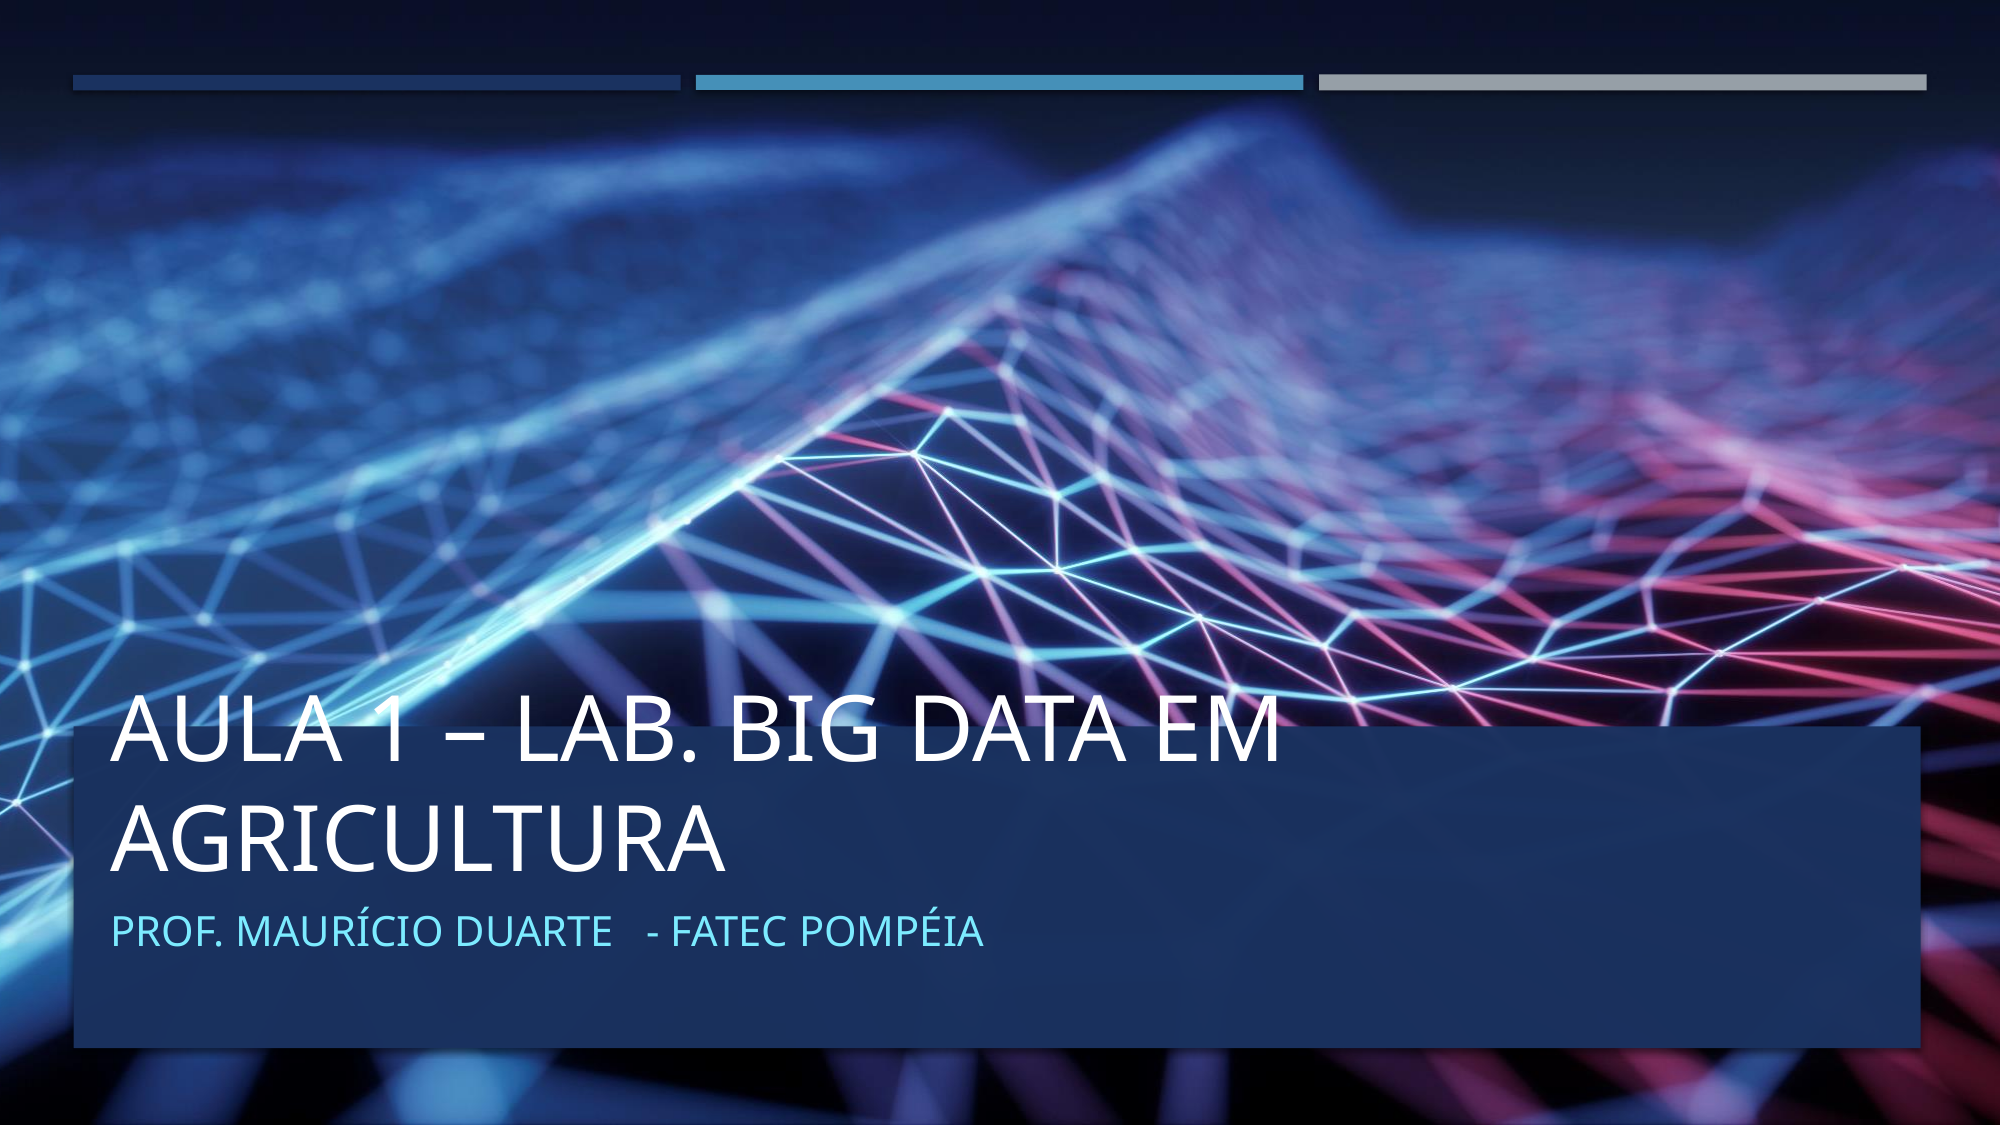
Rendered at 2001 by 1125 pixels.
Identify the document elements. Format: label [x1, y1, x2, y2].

picture [0, 0, 2000, 1125]
text_box [72, 73, 1928, 92]
